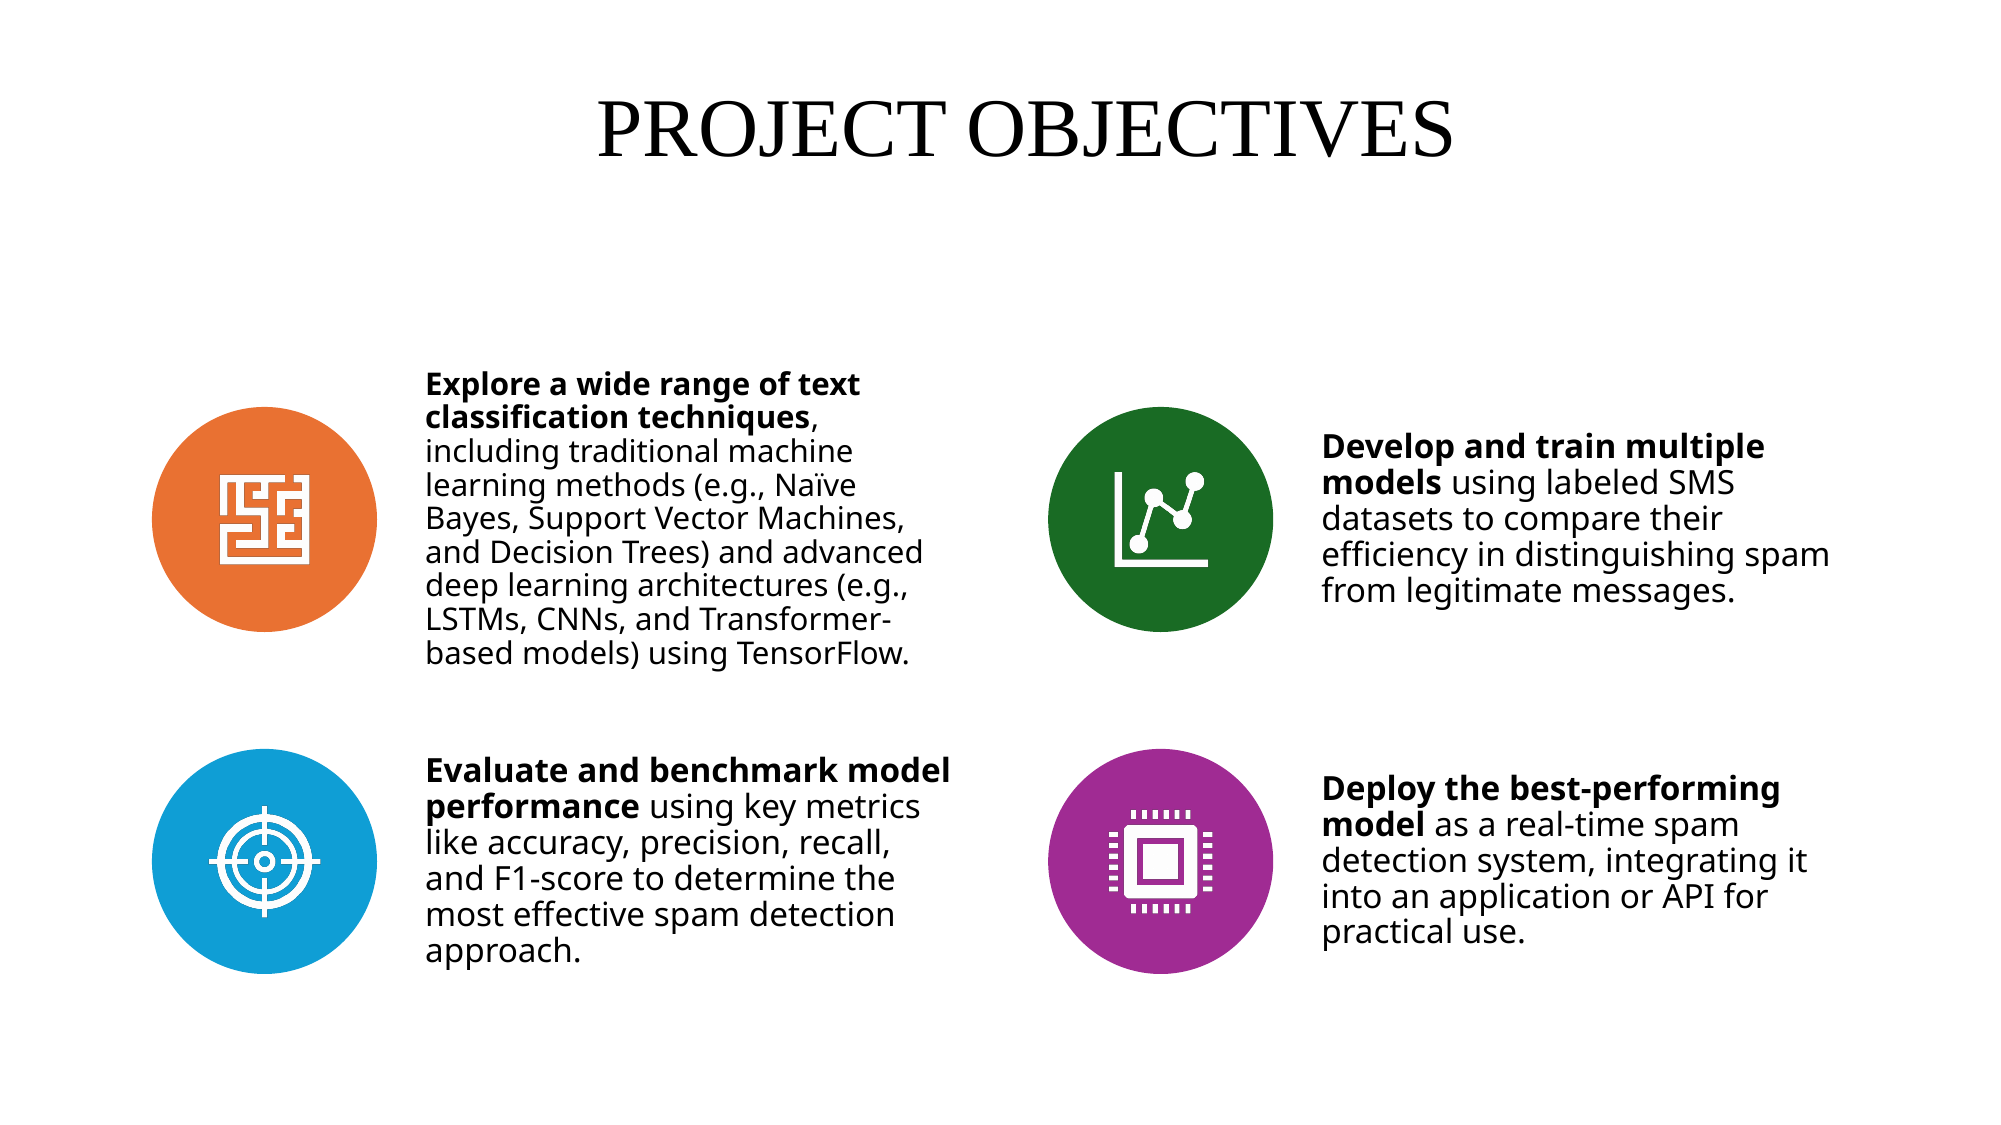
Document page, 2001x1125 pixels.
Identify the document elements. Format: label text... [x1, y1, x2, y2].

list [105, 346, 1899, 1035]
title PROJECT PROJECT OBJECTIVES [225, 57, 1873, 202]
